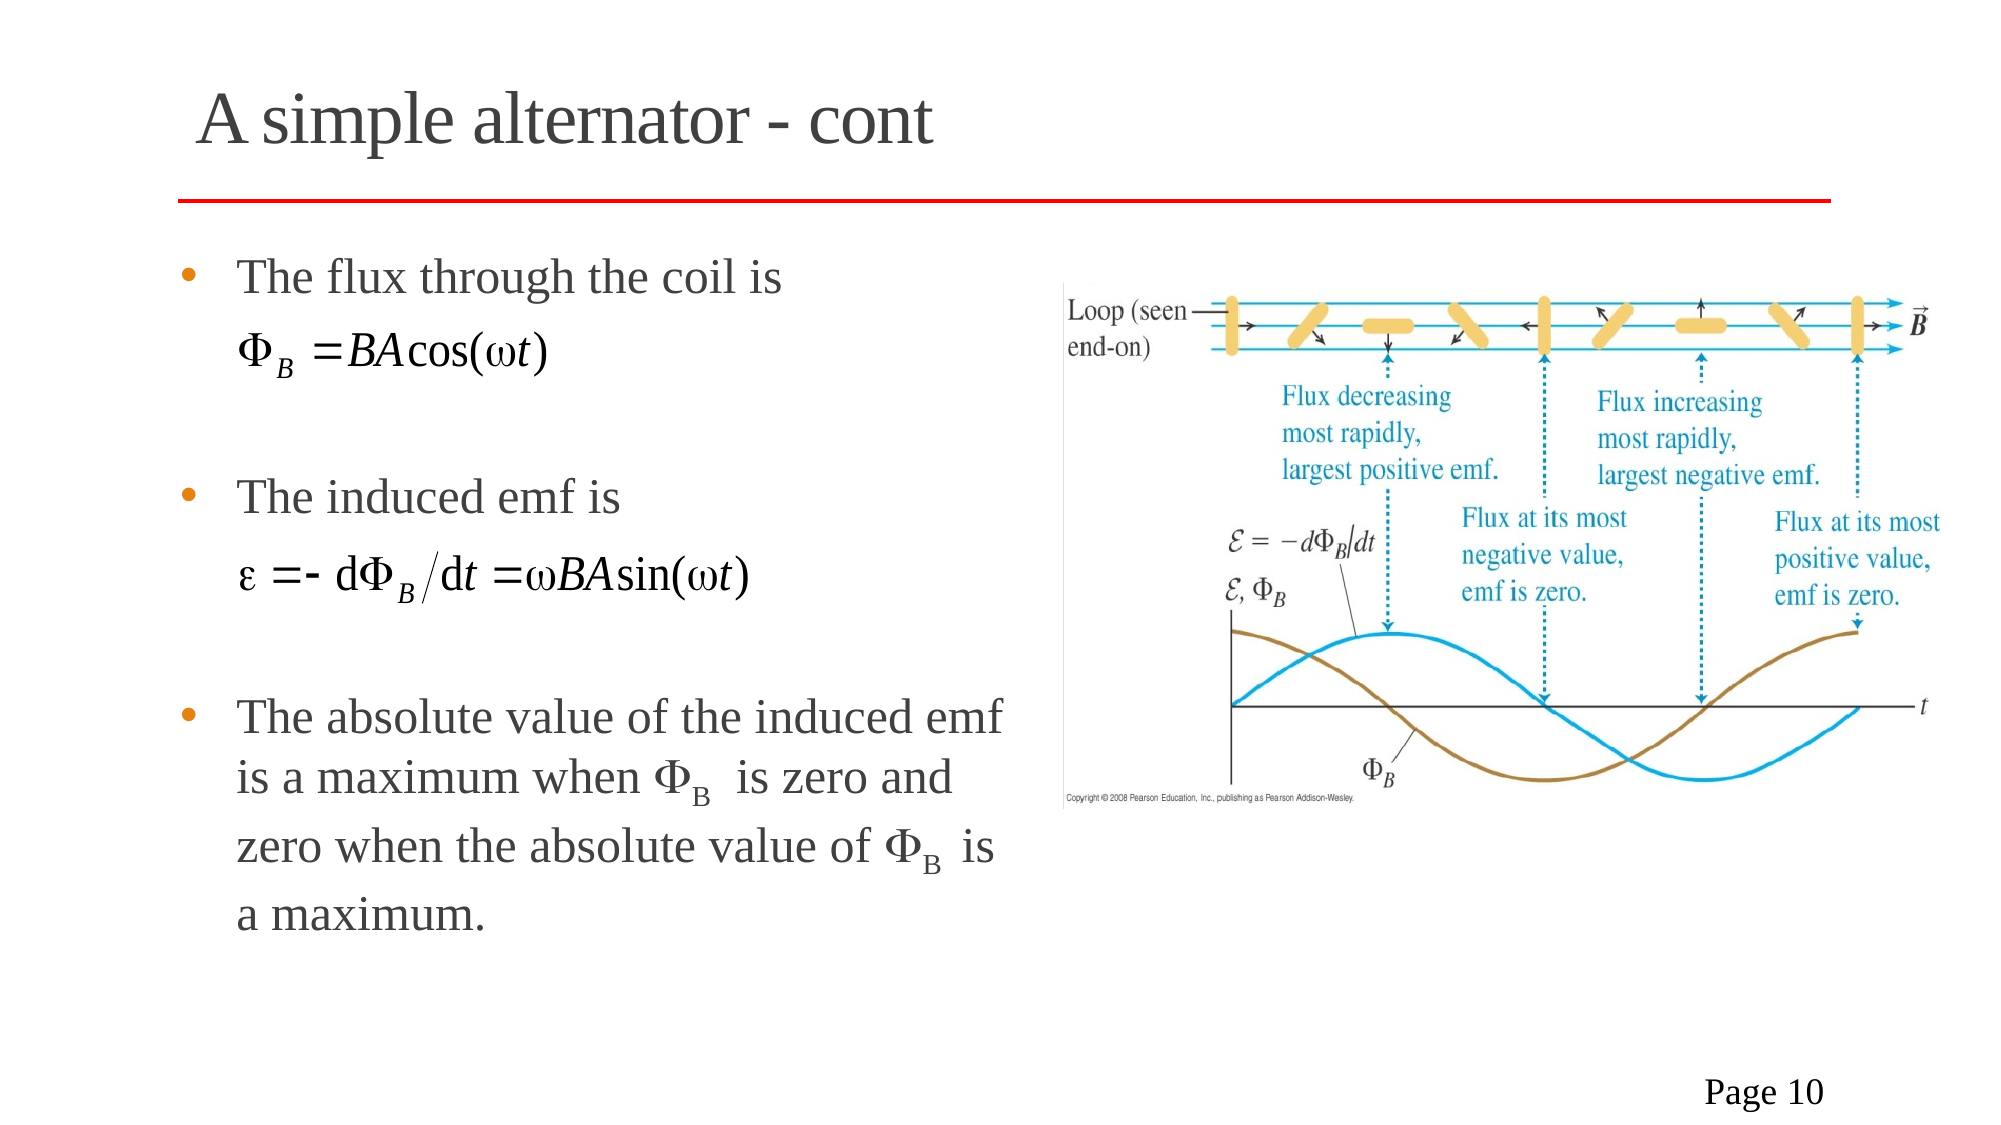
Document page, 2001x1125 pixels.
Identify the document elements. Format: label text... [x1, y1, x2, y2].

slide_number Page 10 [1624, 1059, 1840, 1120]
list The flux through the coil is The induced emf is The absolute value of the induced emf is a maximum when FB is zero and zero when the absolute value of FB is a maximum. [180, 236, 1834, 1004]
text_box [234, 545, 754, 610]
title A simple alternator - cont [180, 47, 1830, 195]
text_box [234, 321, 553, 386]
picture [1063, 283, 1947, 810]
